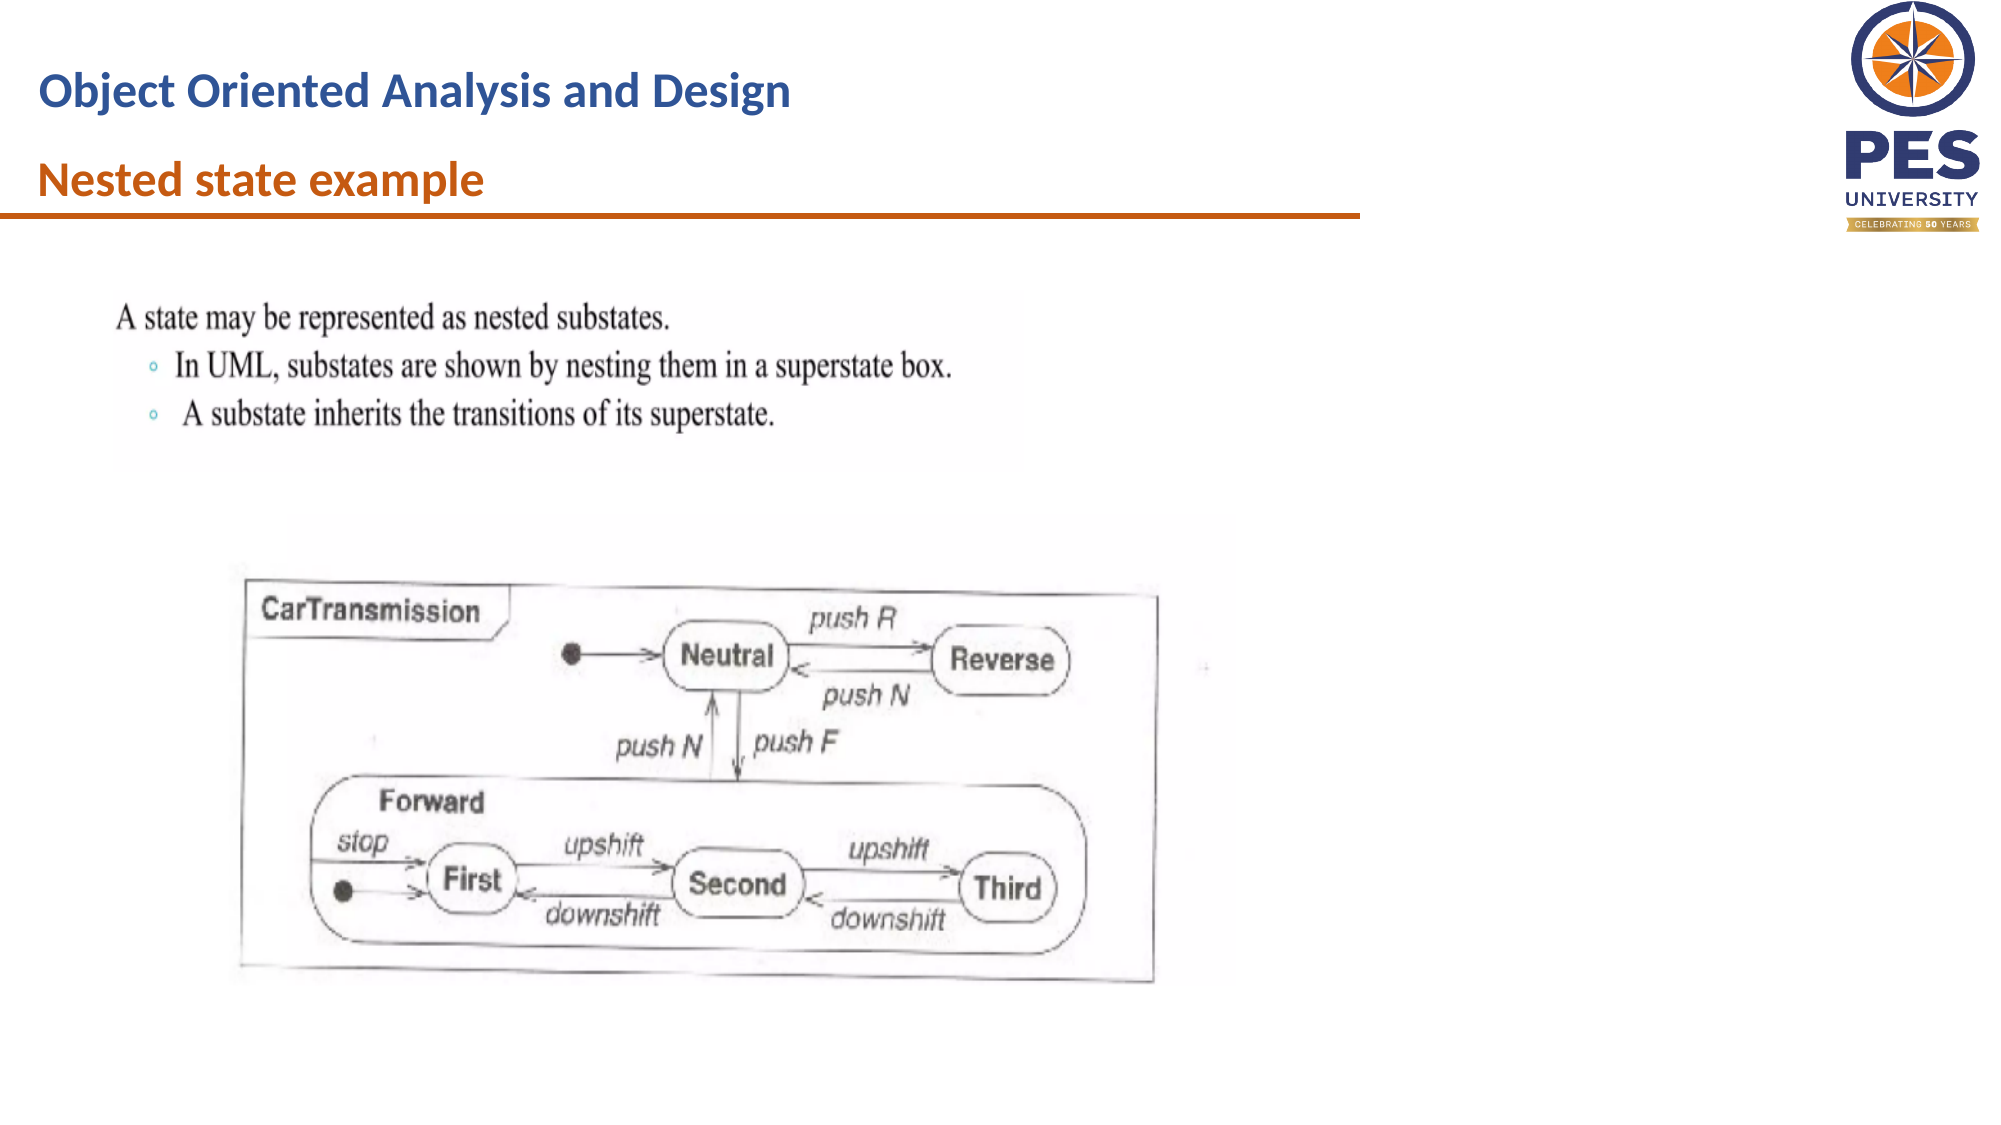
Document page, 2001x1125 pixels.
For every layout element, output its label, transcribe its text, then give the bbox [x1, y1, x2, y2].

picture [83, 289, 1024, 472]
text_box Nested state example [22, 139, 1024, 215]
picture [1846, 1, 1980, 232]
picture [163, 514, 1236, 986]
